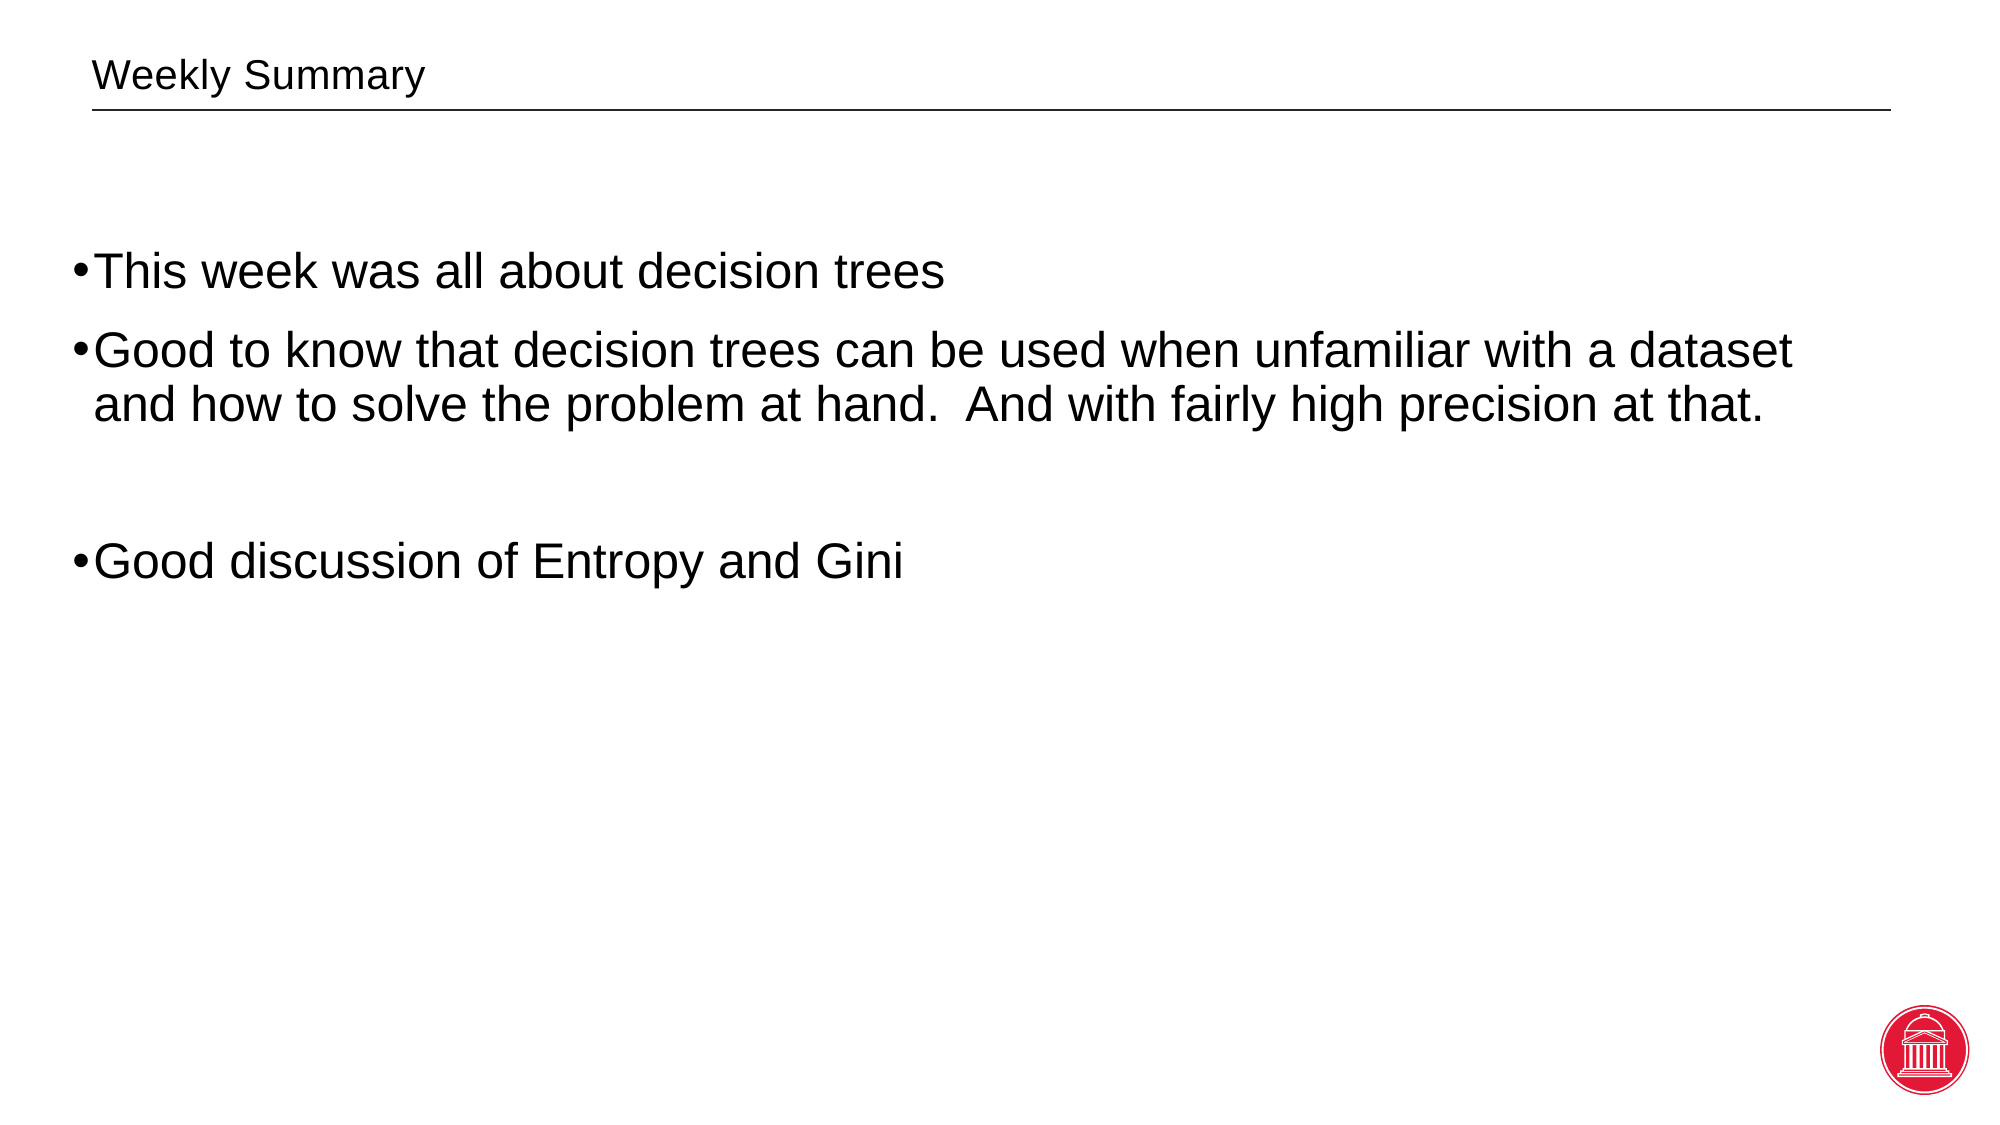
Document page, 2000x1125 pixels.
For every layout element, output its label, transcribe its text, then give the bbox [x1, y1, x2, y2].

list This week was all about decision trees Good to know that decision trees can be used when unfamiliar with a dataset and how to solve the problem at hand. And with fairly high precision at that. Good discussion of Entropy and Gini [72, 0, 1797, 835]
title Weekly Summary [91, 42, 1892, 110]
